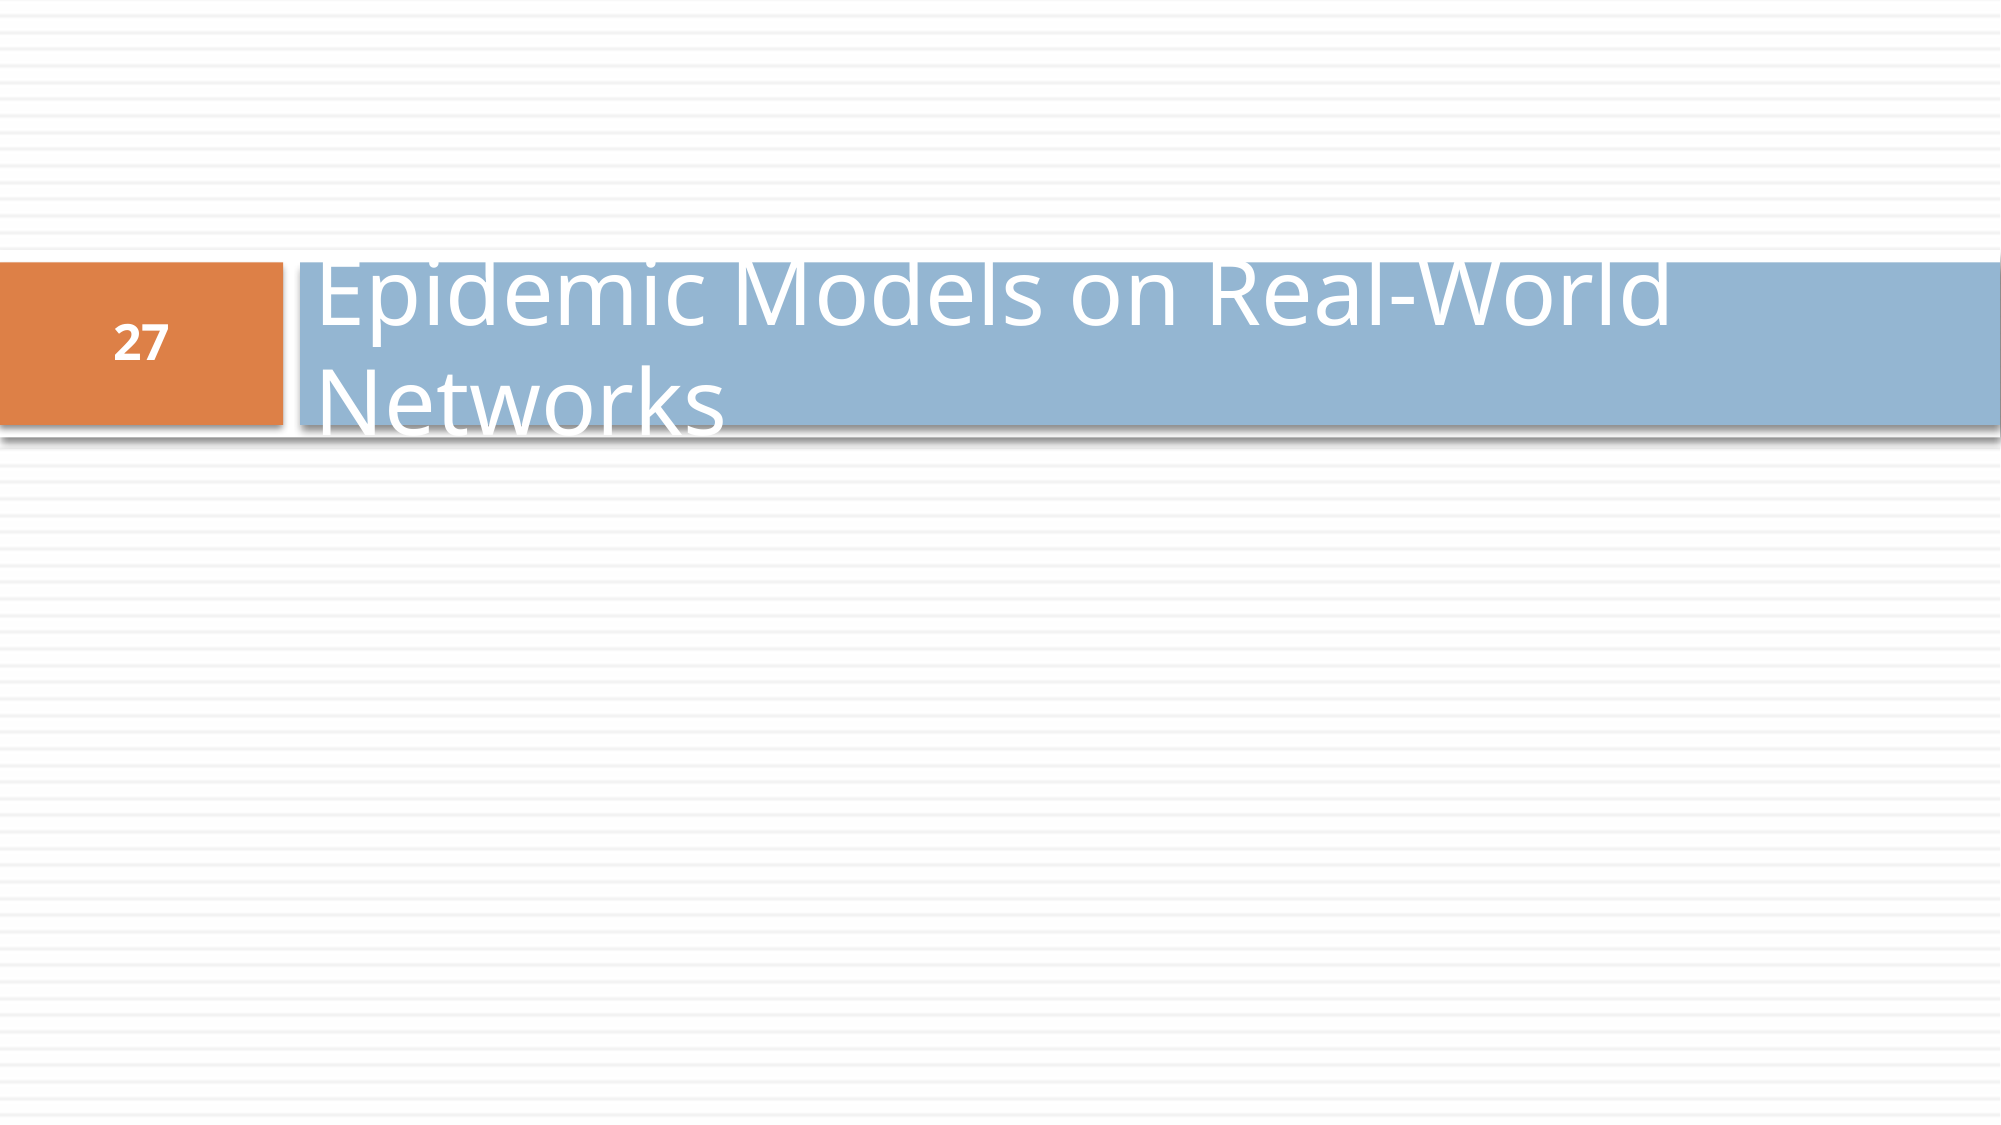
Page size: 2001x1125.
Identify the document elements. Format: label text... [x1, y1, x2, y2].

title Epidemic Models on Real-World Networks [300, 262, 1967, 425]
slide_number 27 [0, 287, 284, 403]
